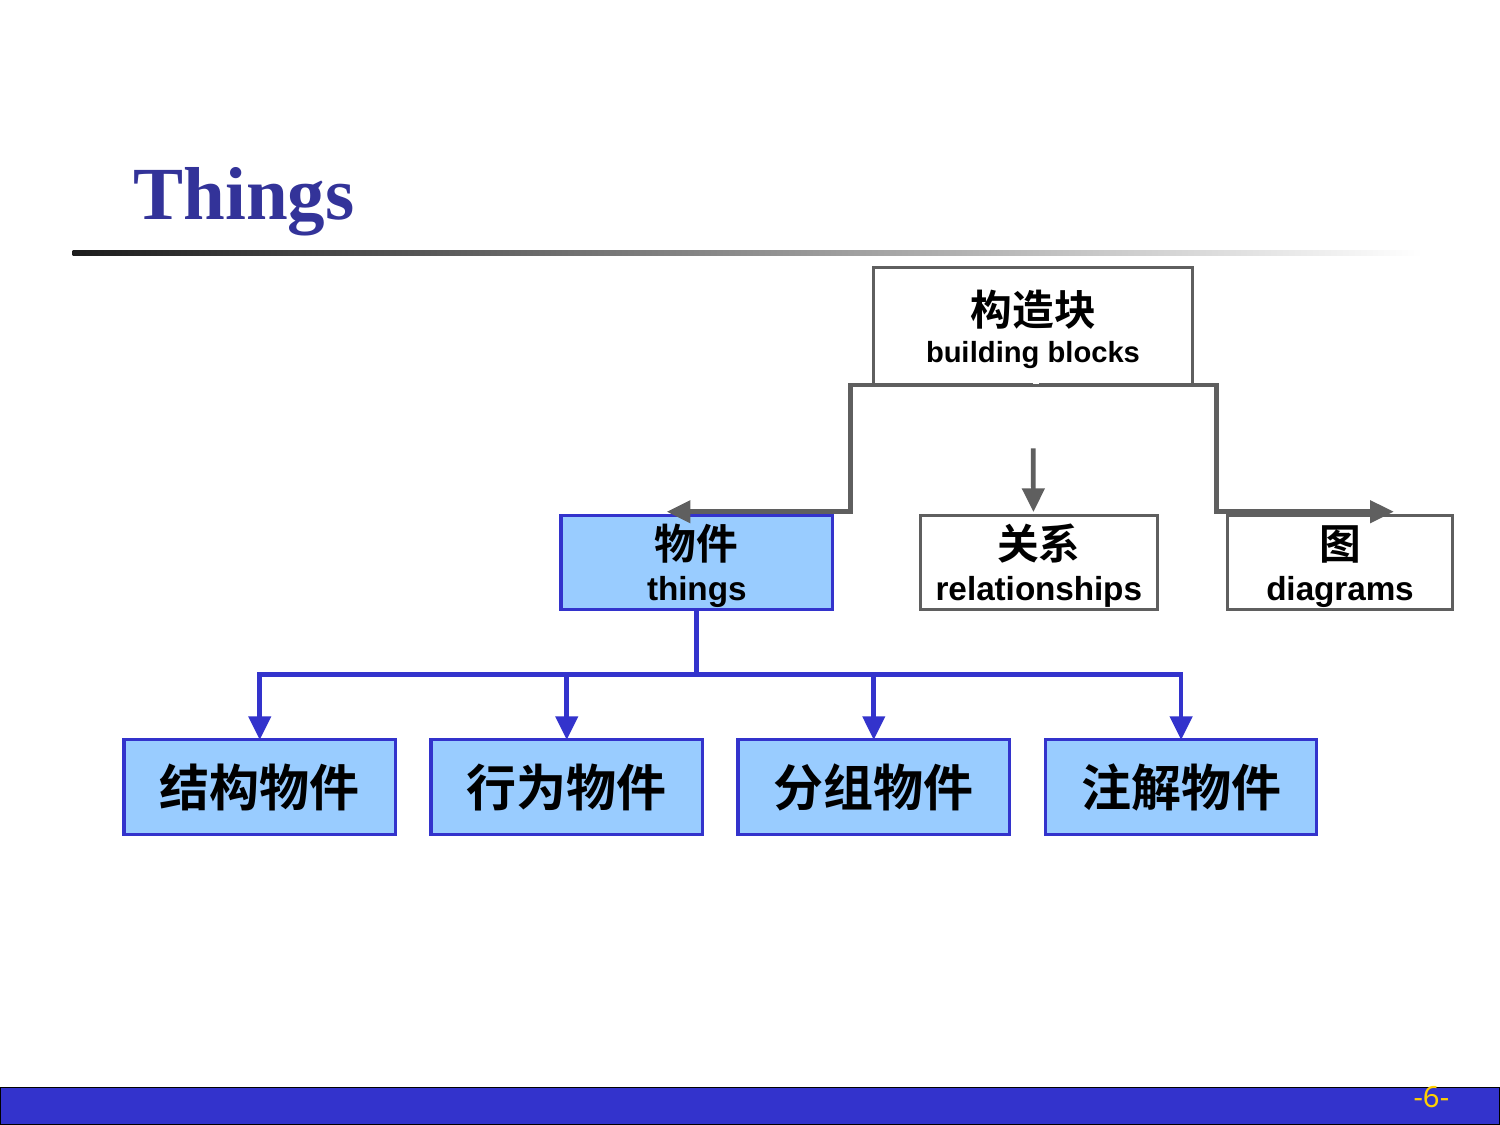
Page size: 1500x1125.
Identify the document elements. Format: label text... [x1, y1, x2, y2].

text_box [414, 455, 542, 894]
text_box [1152, 270, 1280, 626]
title Things [118, 54, 1398, 243]
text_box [568, 609, 696, 740]
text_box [786, 265, 914, 632]
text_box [721, 585, 850, 764]
text_box 物件 things [560, 515, 781, 610]
text_box 注解物件 [1045, 739, 1317, 835]
text_box 结构物件 [123, 739, 396, 835]
text_box 构造块 building blocks [917, 267, 1193, 386]
text_box 关系 relationships [1008, 515, 1147, 610]
text_box 分组物件 [738, 739, 870, 835]
text_box -6- [1151, 1074, 1464, 1125]
text_box 图 diagrams [1283, 515, 1453, 610]
text_box 行为物件 [548, 739, 703, 835]
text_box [875, 432, 1003, 917]
